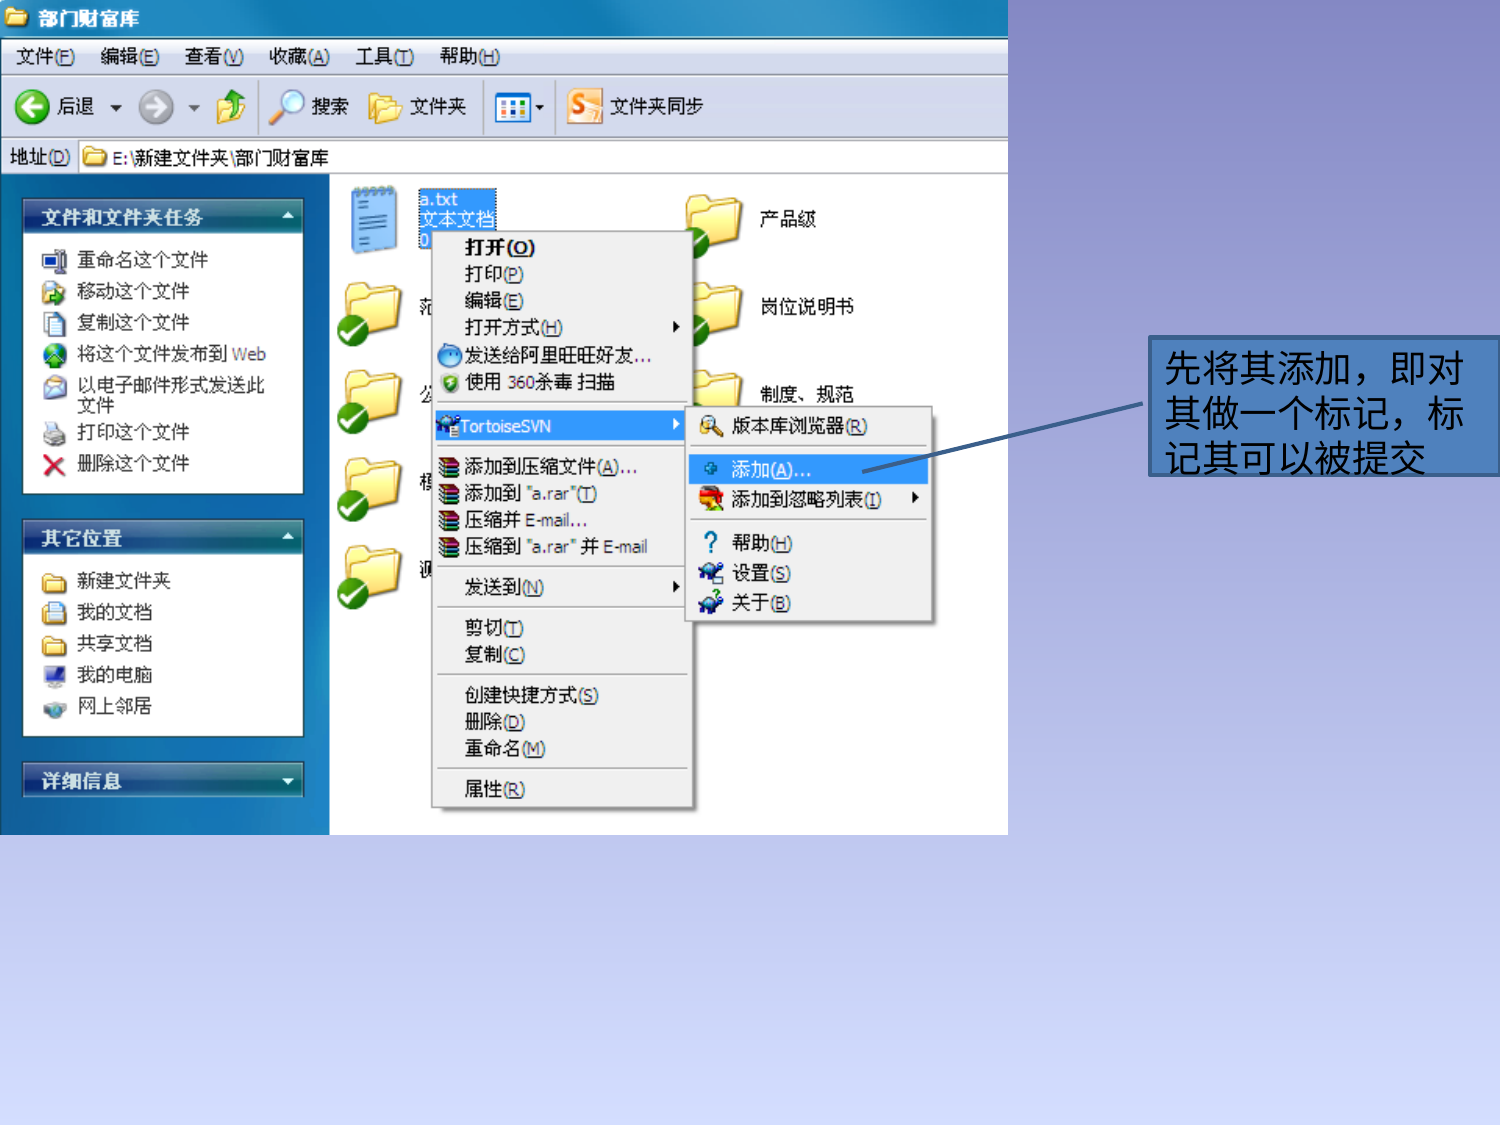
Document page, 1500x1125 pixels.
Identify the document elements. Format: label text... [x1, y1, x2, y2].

picture [0, 0, 1008, 835]
text_box [1012, 401, 1144, 438]
text_box 先将其添加，即对其做一个标记，标记其可以被提交 [1149, 337, 1500, 488]
